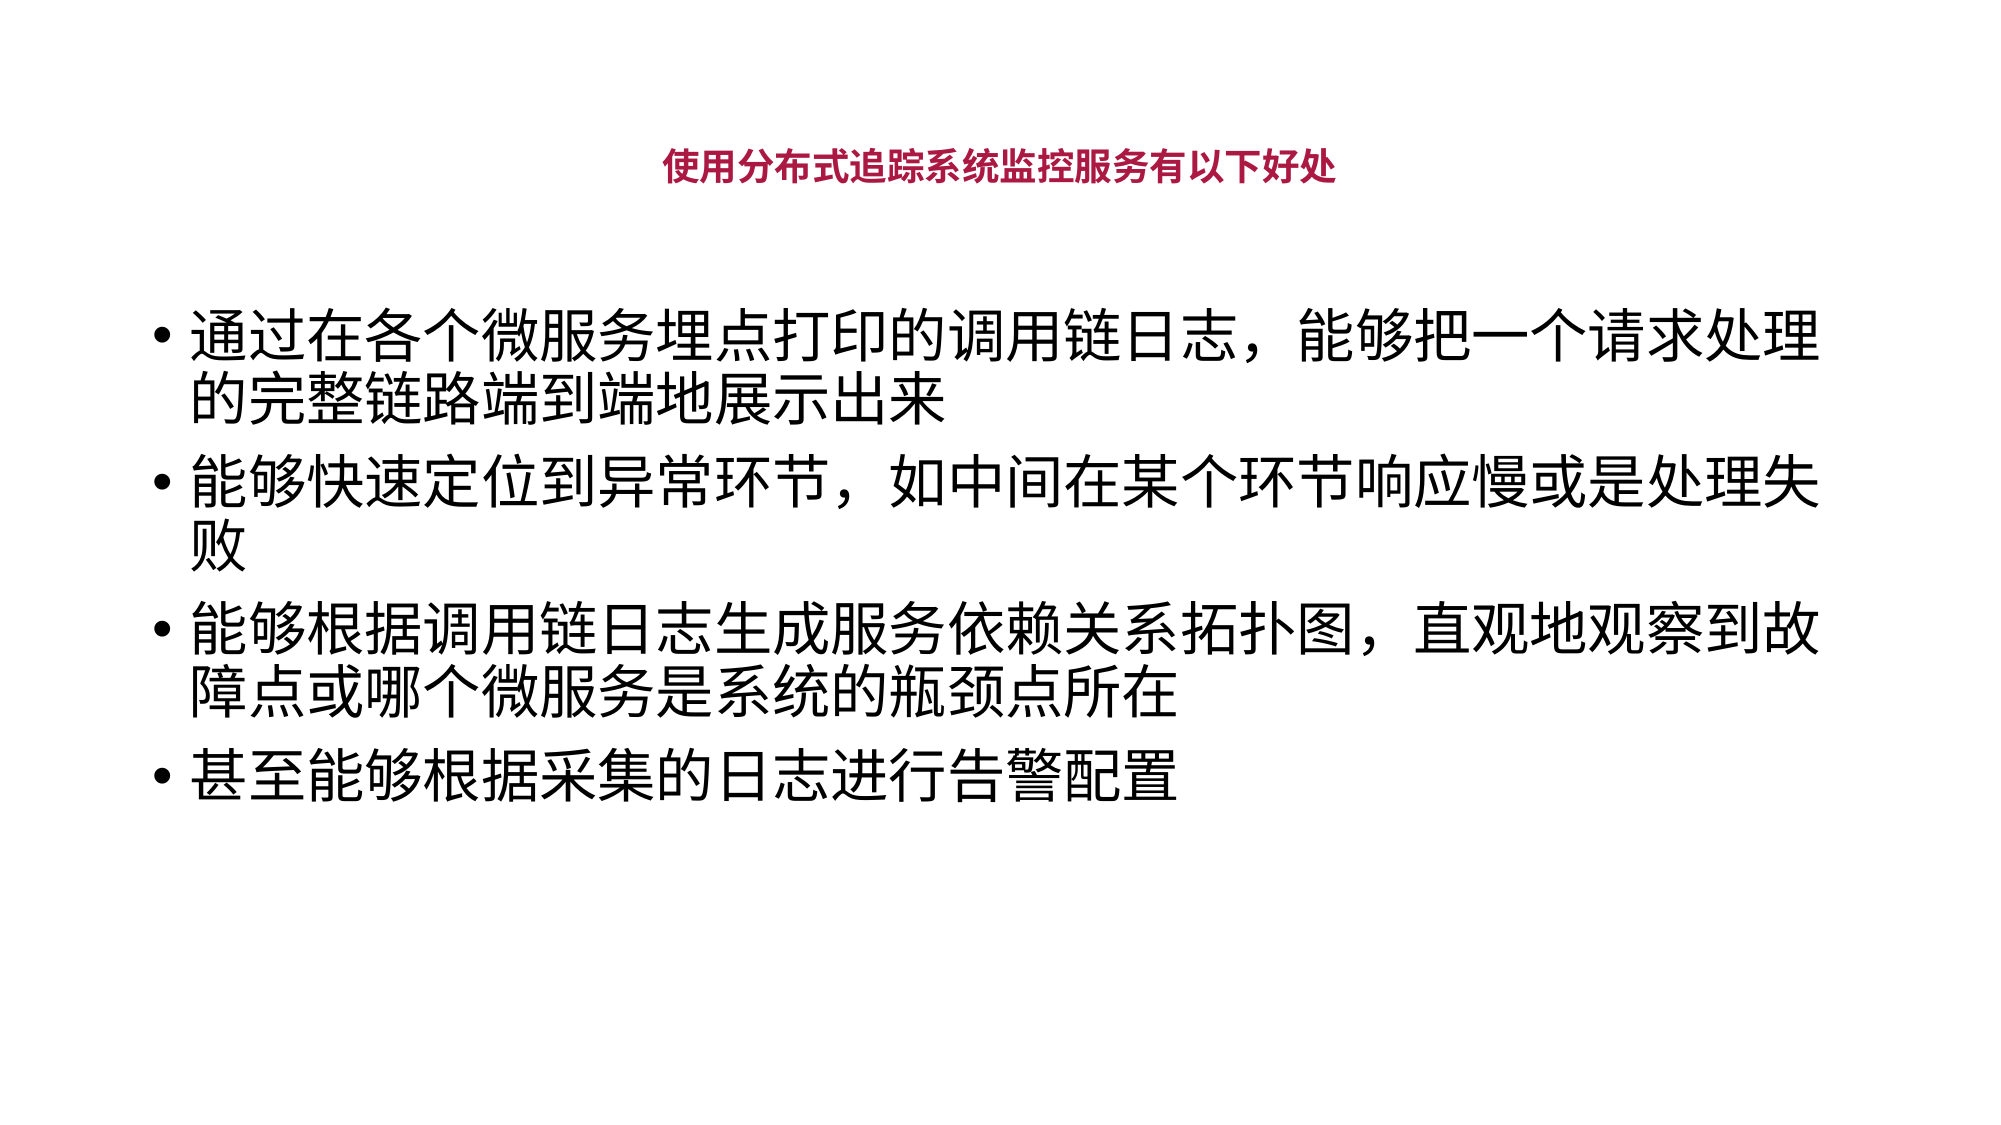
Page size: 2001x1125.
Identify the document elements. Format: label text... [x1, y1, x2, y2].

list 通过在各个微服务埋点打印的调用链日志，能够把一个请求处理的完整链路端到端地展示出来 能够快速定位到异常环节，如中间在某个环节响应慢或是处理失败 能够根据调用链日志生成服务依赖关系拓扑图，直观地观察到故障点或哪个微服务是系统的瓶颈点所在 甚至能够根据采集的日志进行告警配置 [137, 299, 1863, 1014]
title 使用分布式追踪系统监控服务有以下好处 [137, 59, 1863, 278]
